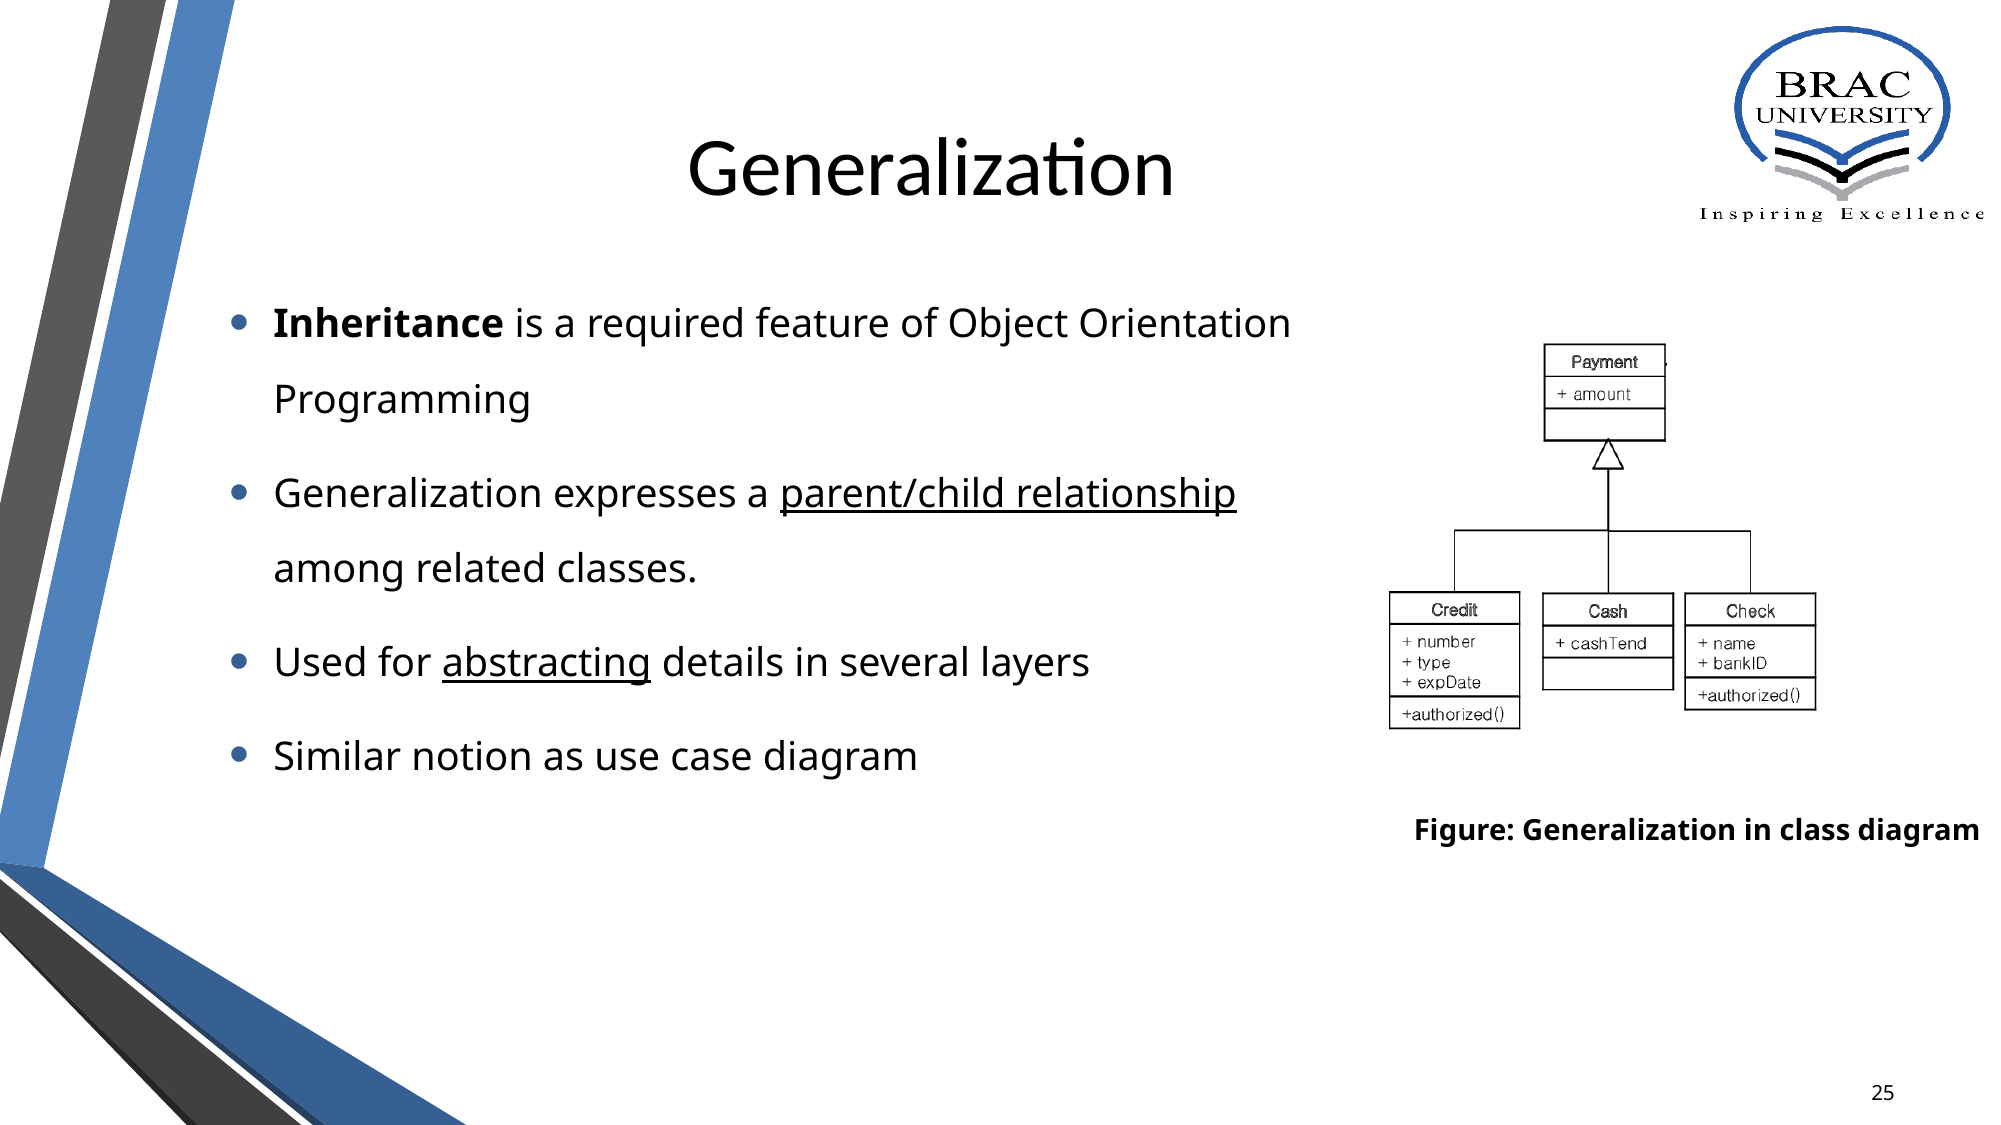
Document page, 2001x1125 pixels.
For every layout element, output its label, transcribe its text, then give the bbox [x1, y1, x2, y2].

text_box Figure: Generalization in class diagram [1399, 803, 1997, 854]
title Generalization [214, 75, 1650, 263]
picture [1700, 26, 1984, 222]
picture [1359, 320, 1863, 746]
slide_number 25 [1816, 1063, 1910, 1124]
list Inheritance is a required feature of Object Orientation Programming Generalization expresses a parent/child relationship among related classes. Used for abstracting details in several layers Similar notion as use case diagram [214, 262, 1330, 790]
